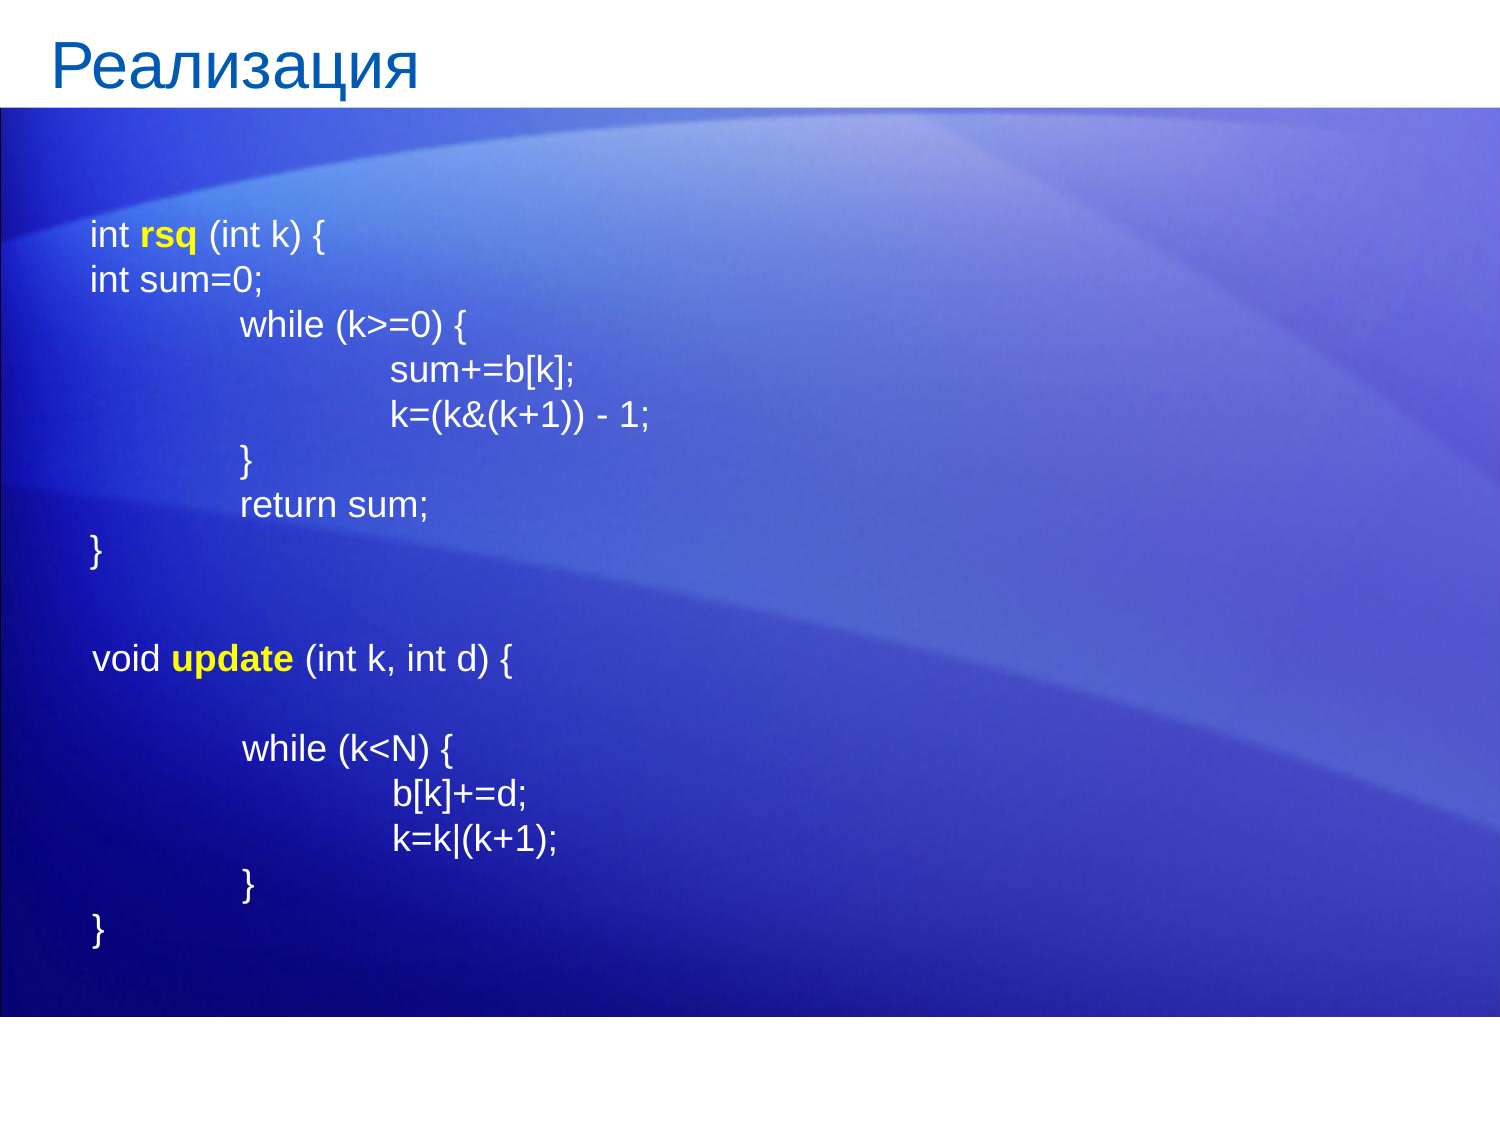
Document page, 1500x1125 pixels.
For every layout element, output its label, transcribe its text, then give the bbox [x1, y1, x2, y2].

text_box void update (int k, int d) { while (k<N) { b[k]+=d; k=k|(k+1); } } [77, 626, 574, 1002]
text_box int rsq (int k) { int sum=0; while (k>=0) { sum+=b[k]; k=(k&(k+1)) - 1; } return sum; } [75, 202, 706, 578]
picture [0, 108, 1500, 1017]
title Реализация [35, 11, 1386, 112]
